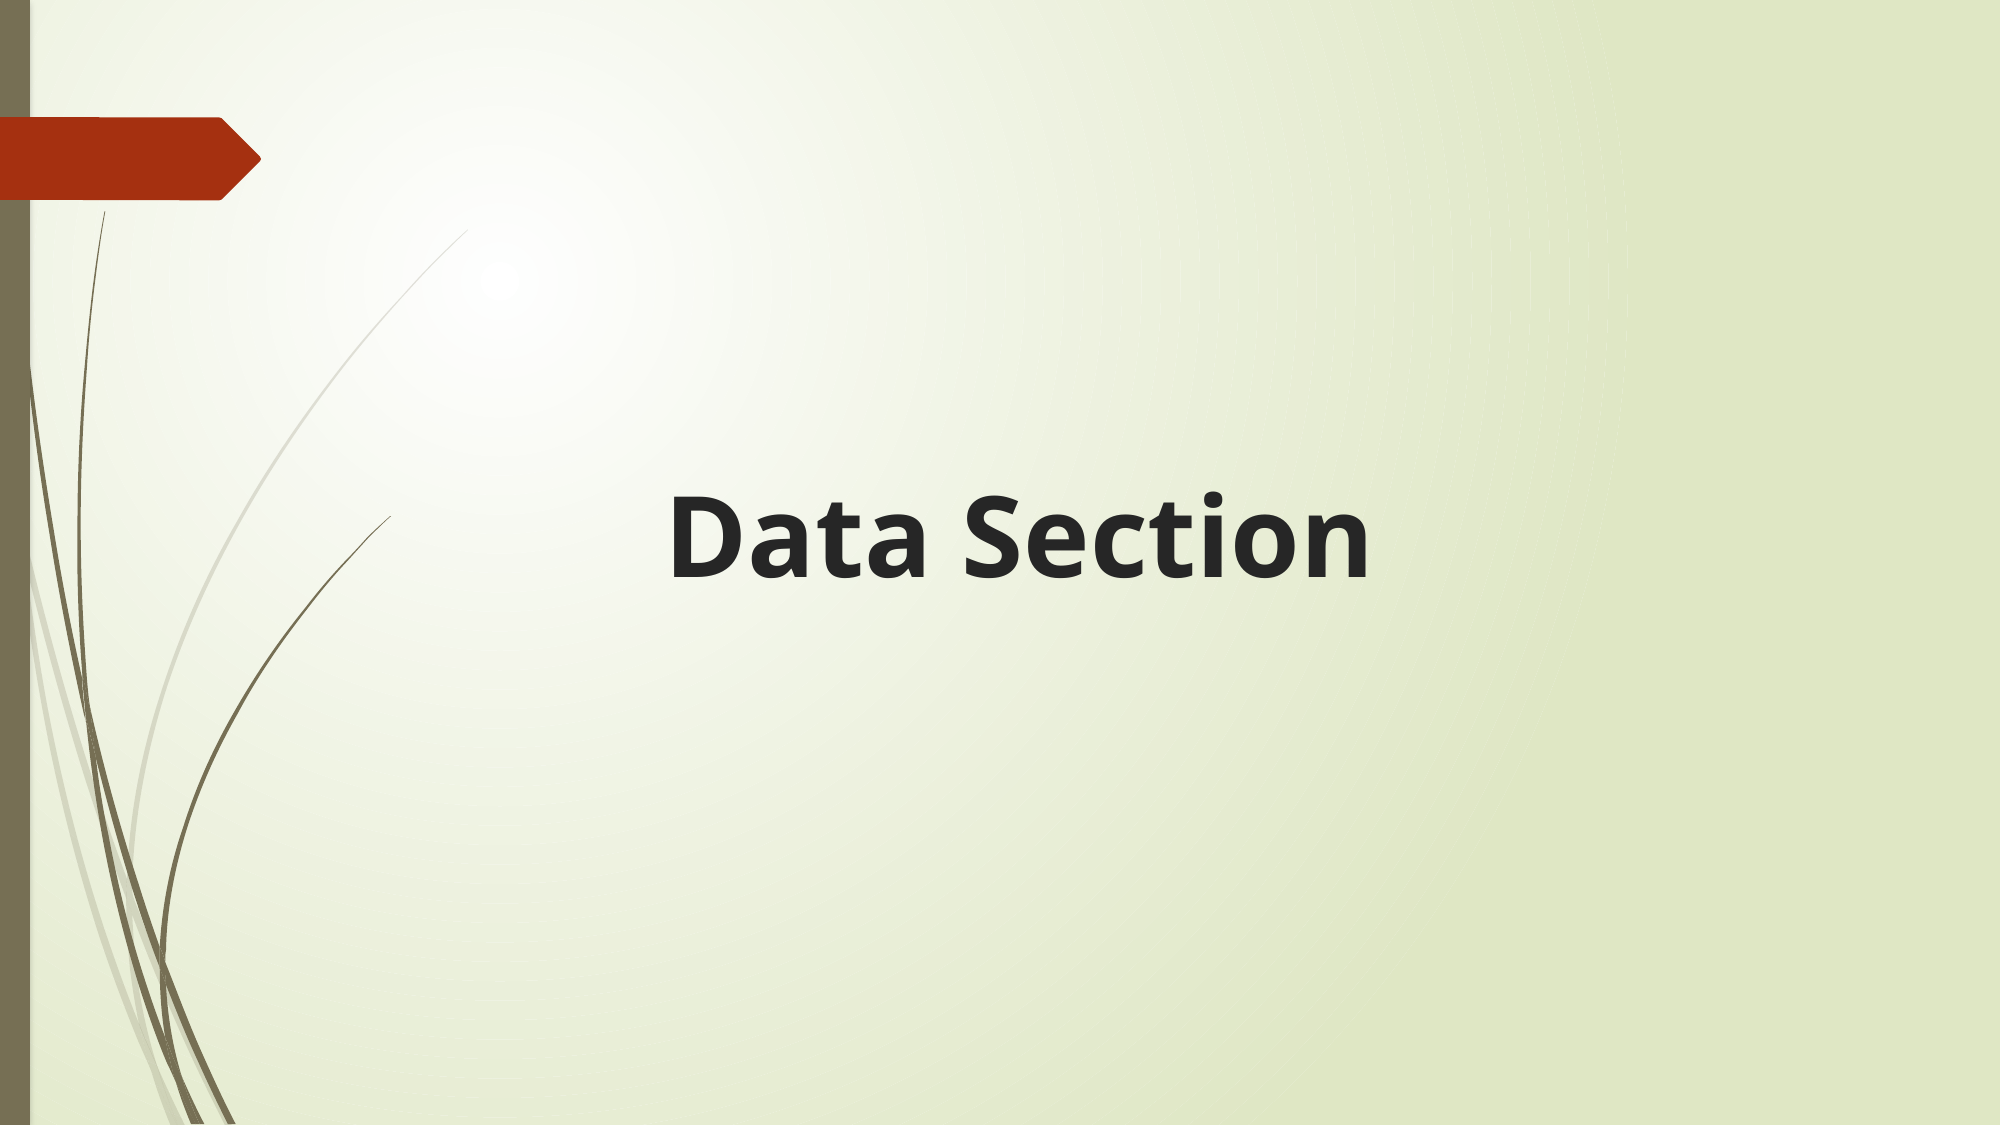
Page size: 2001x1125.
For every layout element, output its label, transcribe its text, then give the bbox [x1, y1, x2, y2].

title Data Section [649, 457, 2000, 668]
